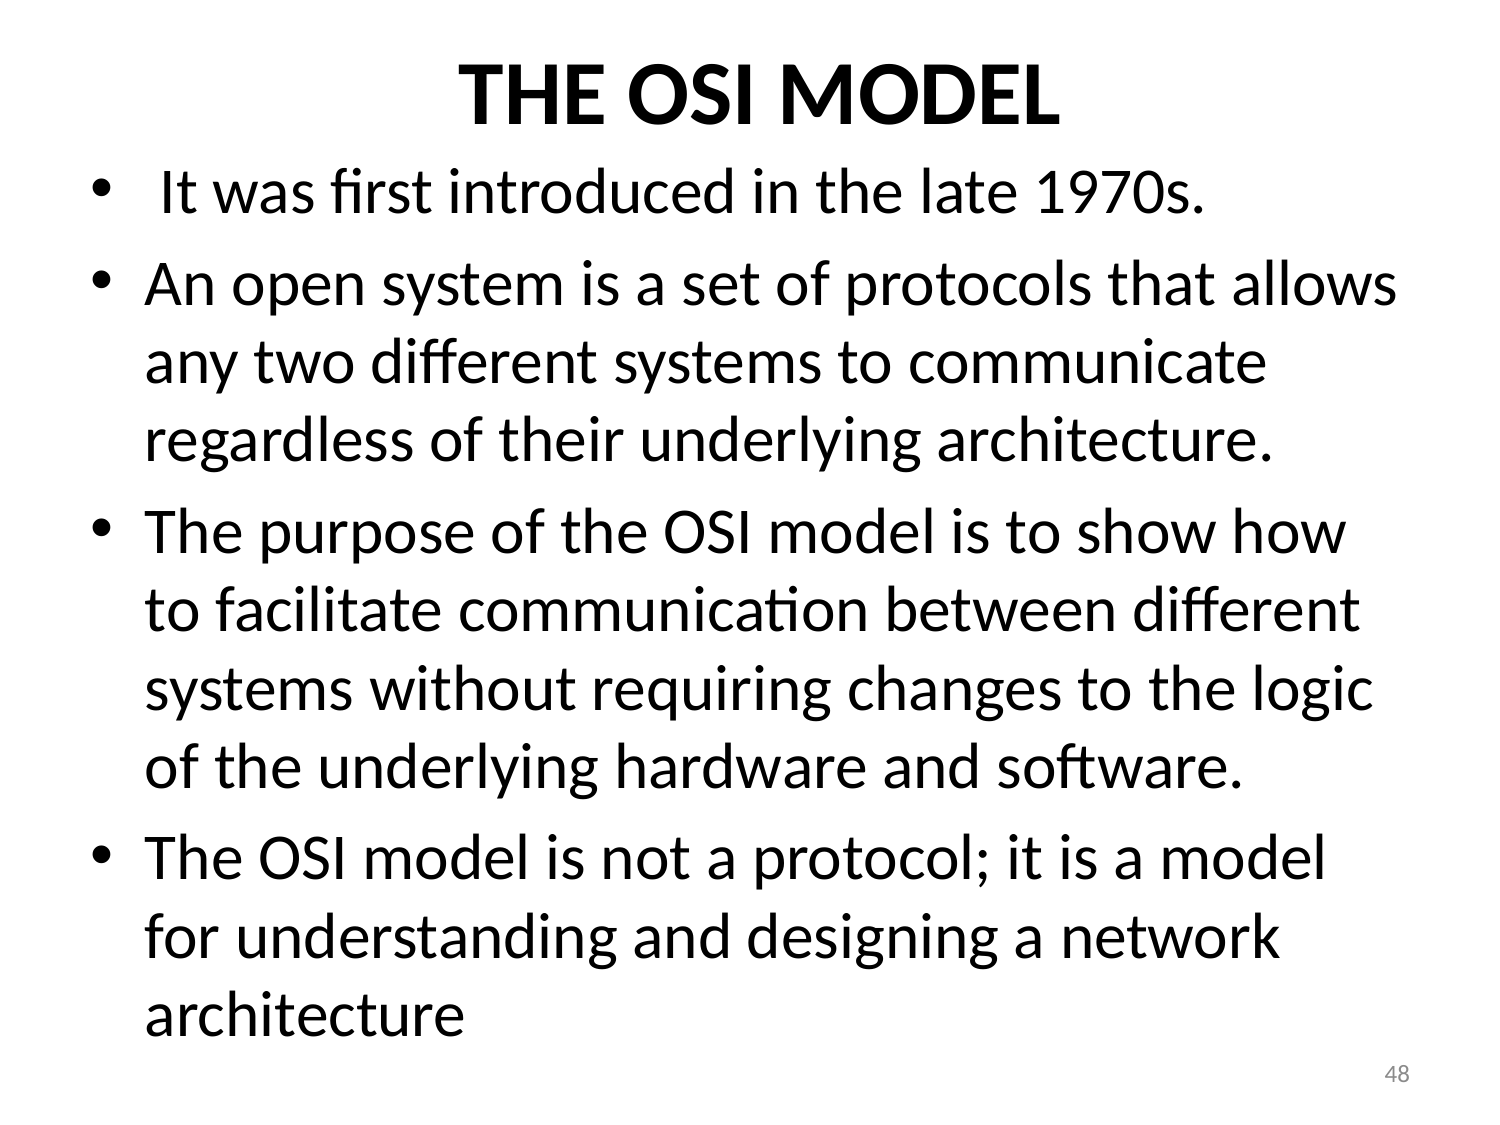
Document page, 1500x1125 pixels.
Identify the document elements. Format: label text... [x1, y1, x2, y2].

list It was first introduced in the late 1970s. An open system is a set of protocols that allows any two different systems to communicate regardless of their underlying architecture. The purpose of the OSI model is to show how to facilitate communication between different systems without requiring changes to the logic of the underlying hardware and software. The OSI model is not a protocol; it is a model for understanding and designing a network architecture [75, 140, 1425, 1079]
slide_number 48 [1074, 1042, 1425, 1103]
title THE OSI MODEL [75, 0, 1425, 140]
